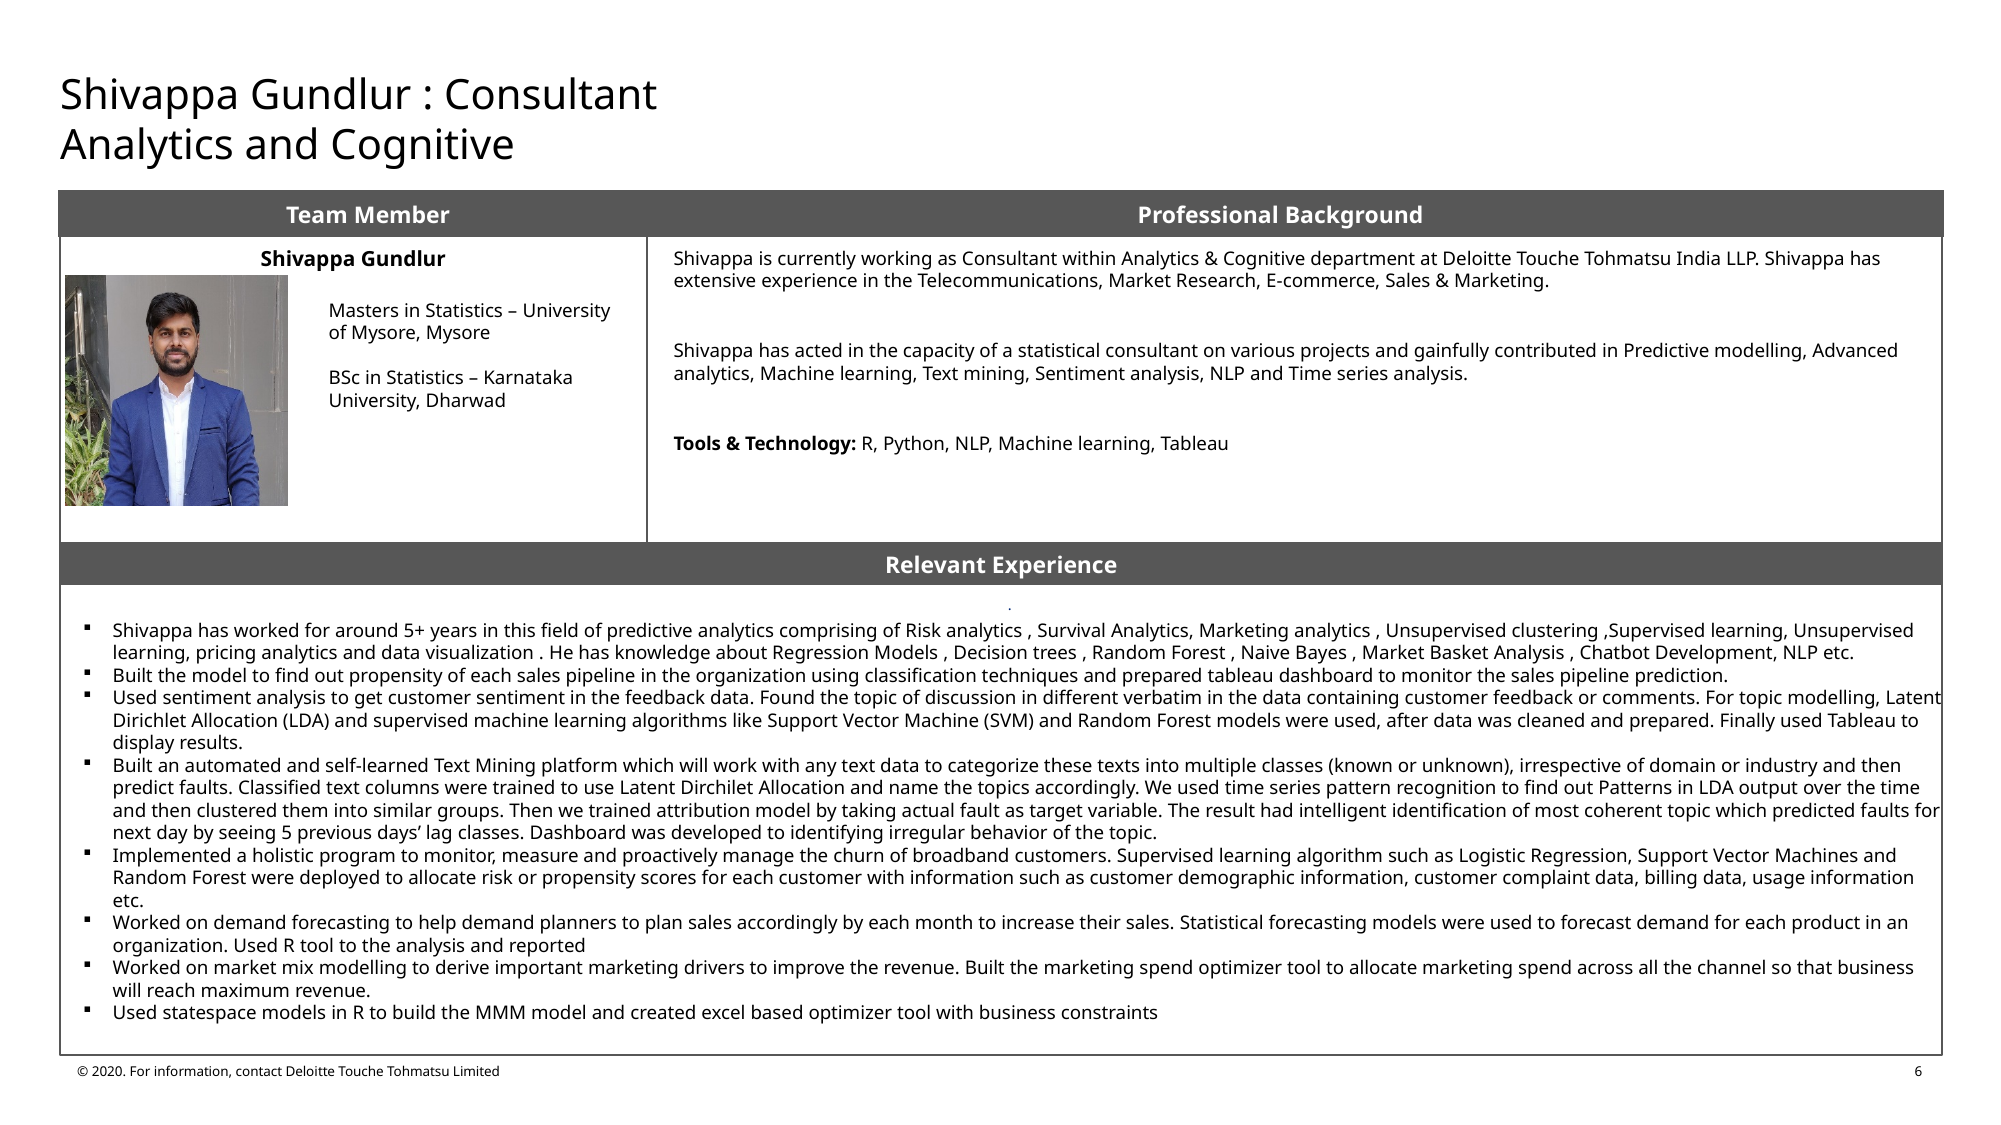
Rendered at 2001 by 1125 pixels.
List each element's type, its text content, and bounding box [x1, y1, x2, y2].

text_box Relevant Experience [60, 542, 1943, 584]
title Shivappa Gundlur : Consultant Analytics and Cognitive [60, 68, 1907, 183]
text_box . [58, 580, 1944, 1058]
text_box Team Member [58, 191, 678, 236]
text_box Shivappa Gundlur [58, 236, 644, 567]
picture [65, 274, 289, 507]
text_box Professional Background [678, 191, 1943, 229]
text_box [644, 229, 1944, 546]
text_box Masters in Statistics – University of Mysore, Mysore BSc in Statistics – Karnataka University, Dharwad [325, 296, 634, 413]
